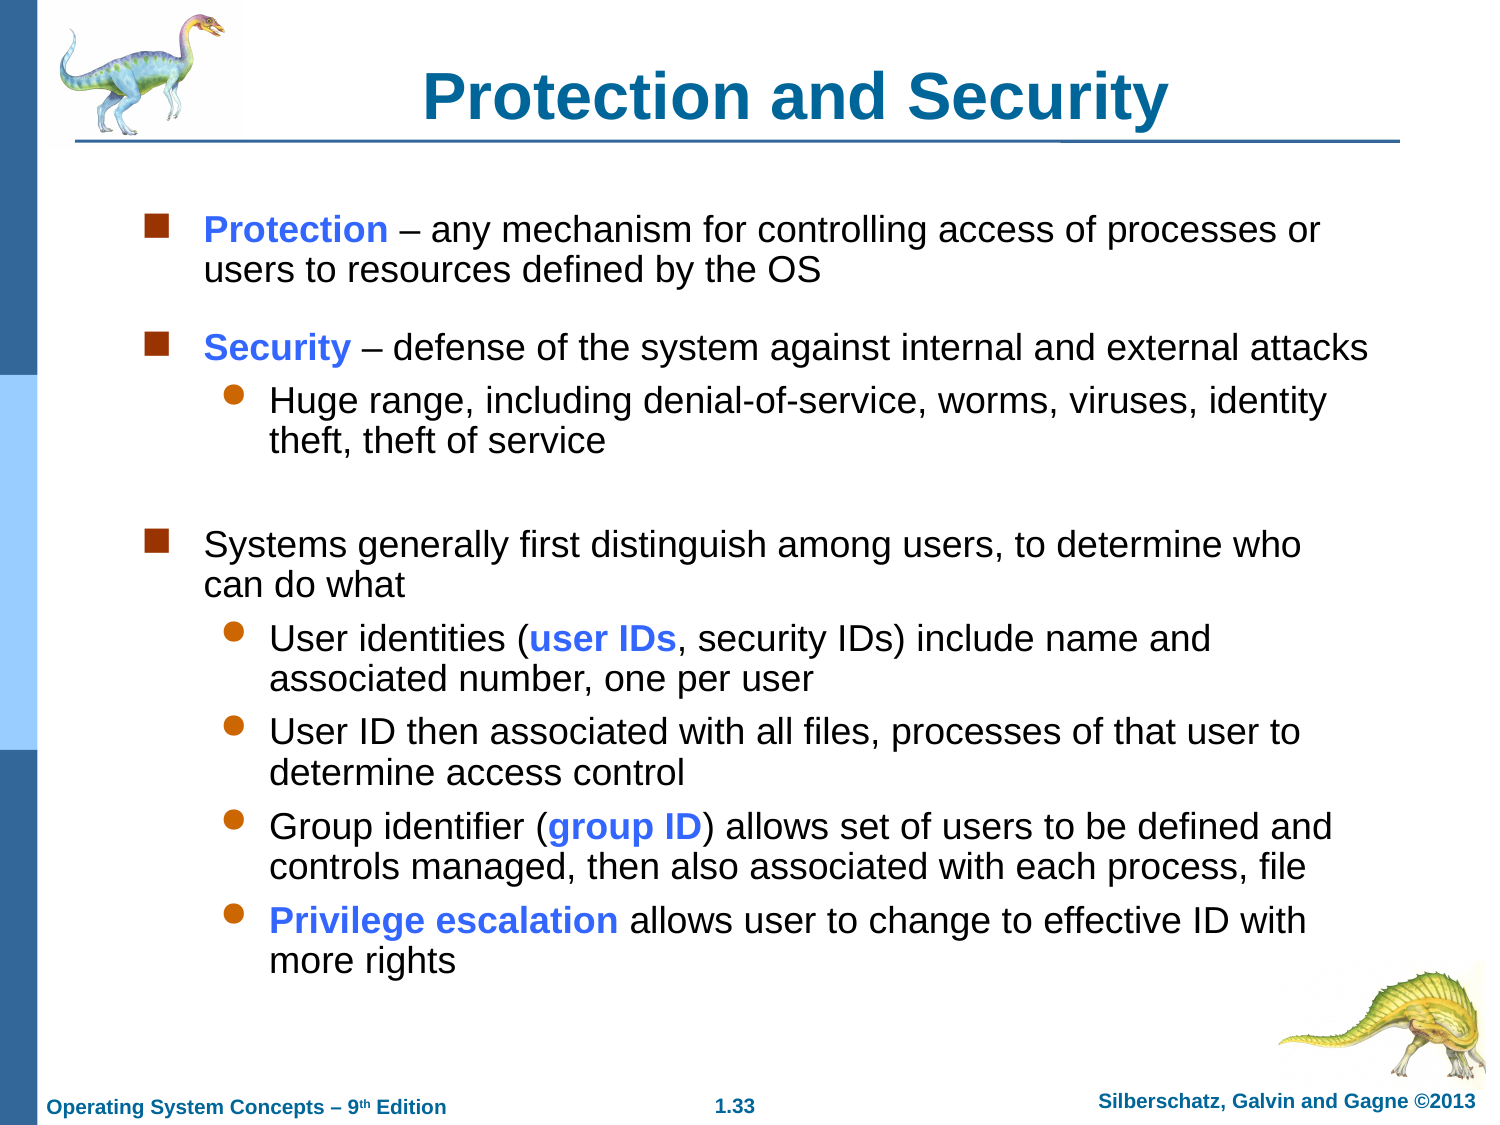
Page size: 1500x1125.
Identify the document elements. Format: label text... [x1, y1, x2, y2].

title Protection and Security [167, 45, 1426, 141]
picture [1275, 959, 1486, 1090]
list Protection – any mechanism for controlling access of processes or users to resources defined by the OS Security – defense of the system against internal and external attacks Huge range, including denial-of-service, worms, viruses, identity theft, theft of service Systems generally first distinguish among users, to determine who can do what User identities (user IDs, security IDs) include name and associated number, one per user User ID then associated with all files, processes of that user to determine access control Group identifier (group ID) allows set of users to be defined and controls managed, then also associated with each process, file Privilege escalation allows user to change to effective ID with more rights [132, 202, 1388, 1053]
picture [46, 0, 243, 149]
